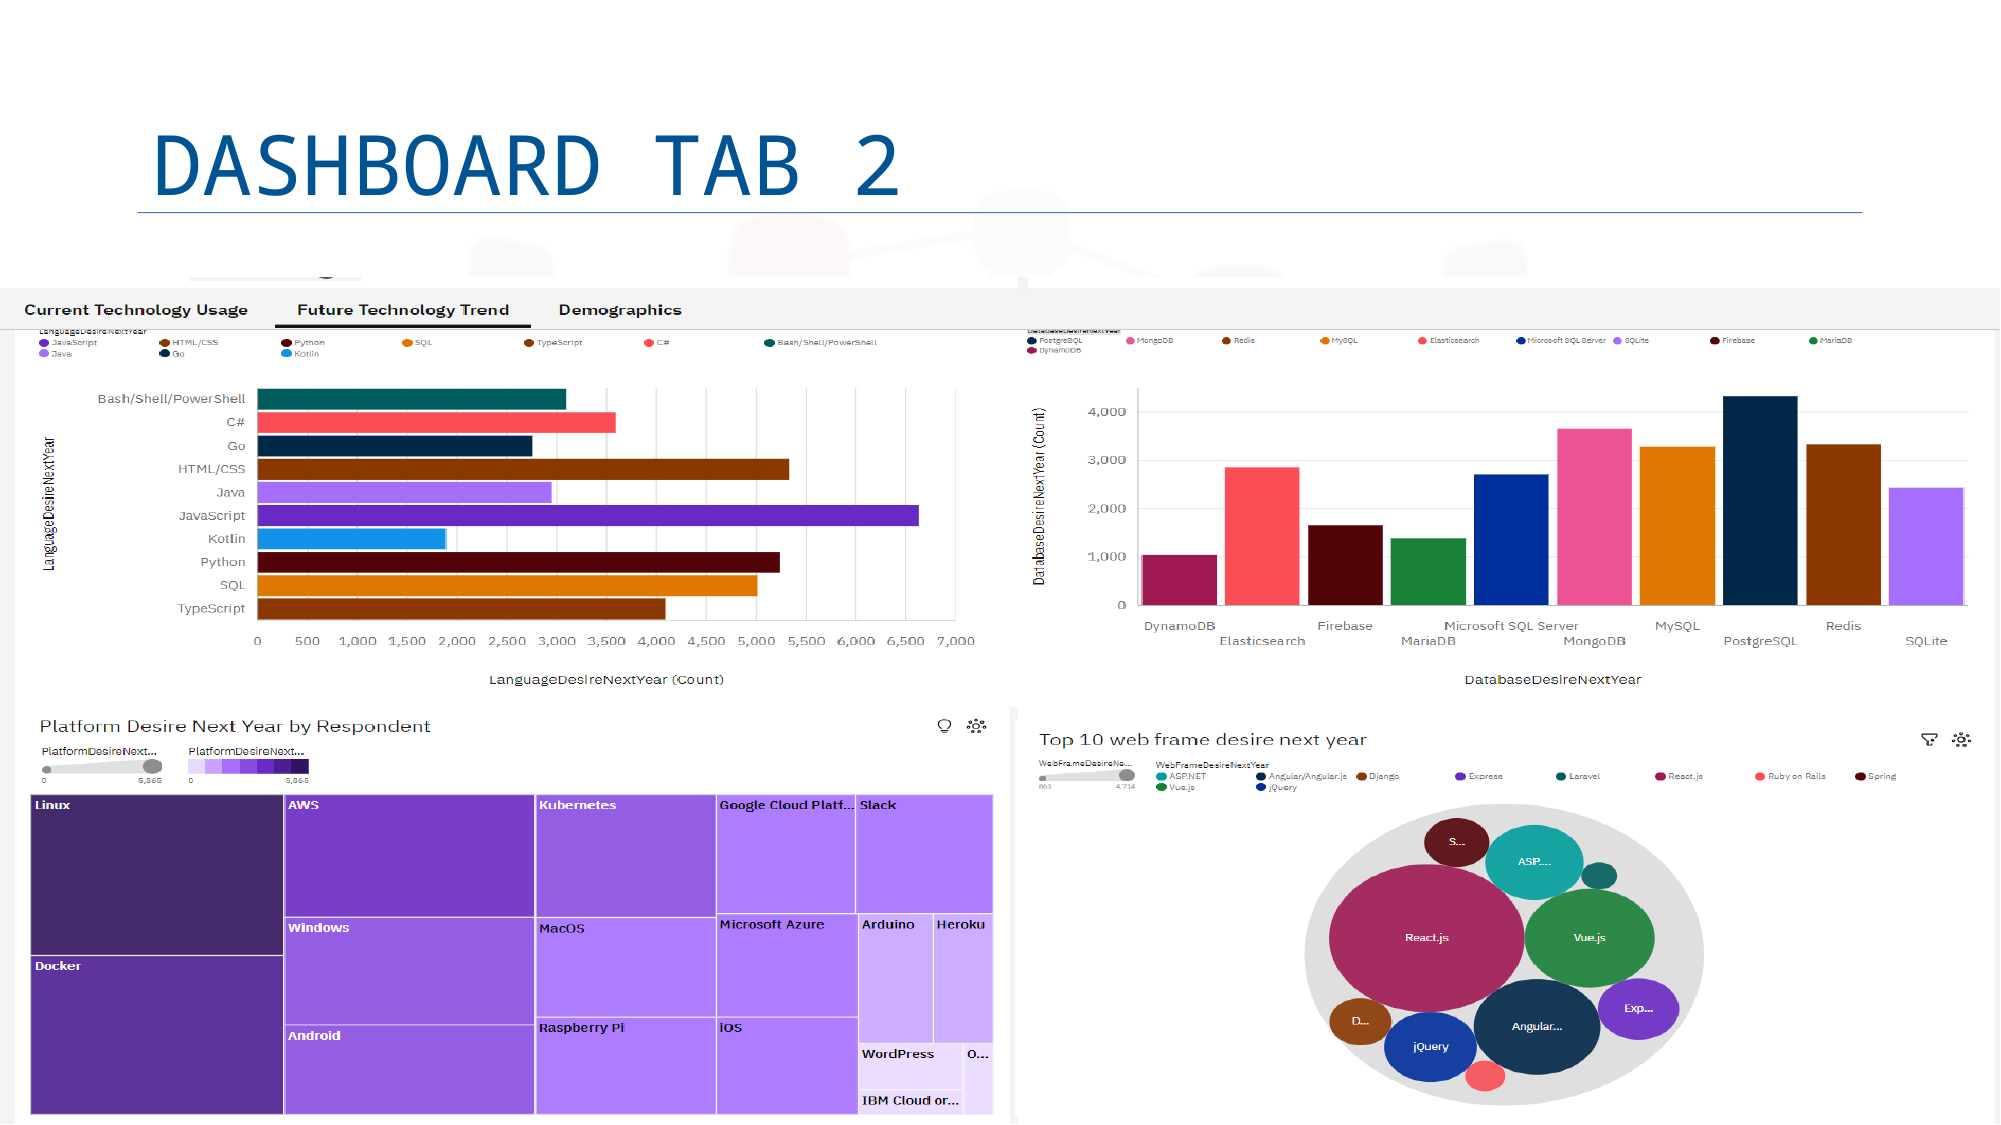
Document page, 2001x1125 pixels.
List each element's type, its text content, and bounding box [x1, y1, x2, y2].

title DASHBOARD TAB 2 [137, 59, 1863, 277]
picture [0, 277, 2000, 1124]
